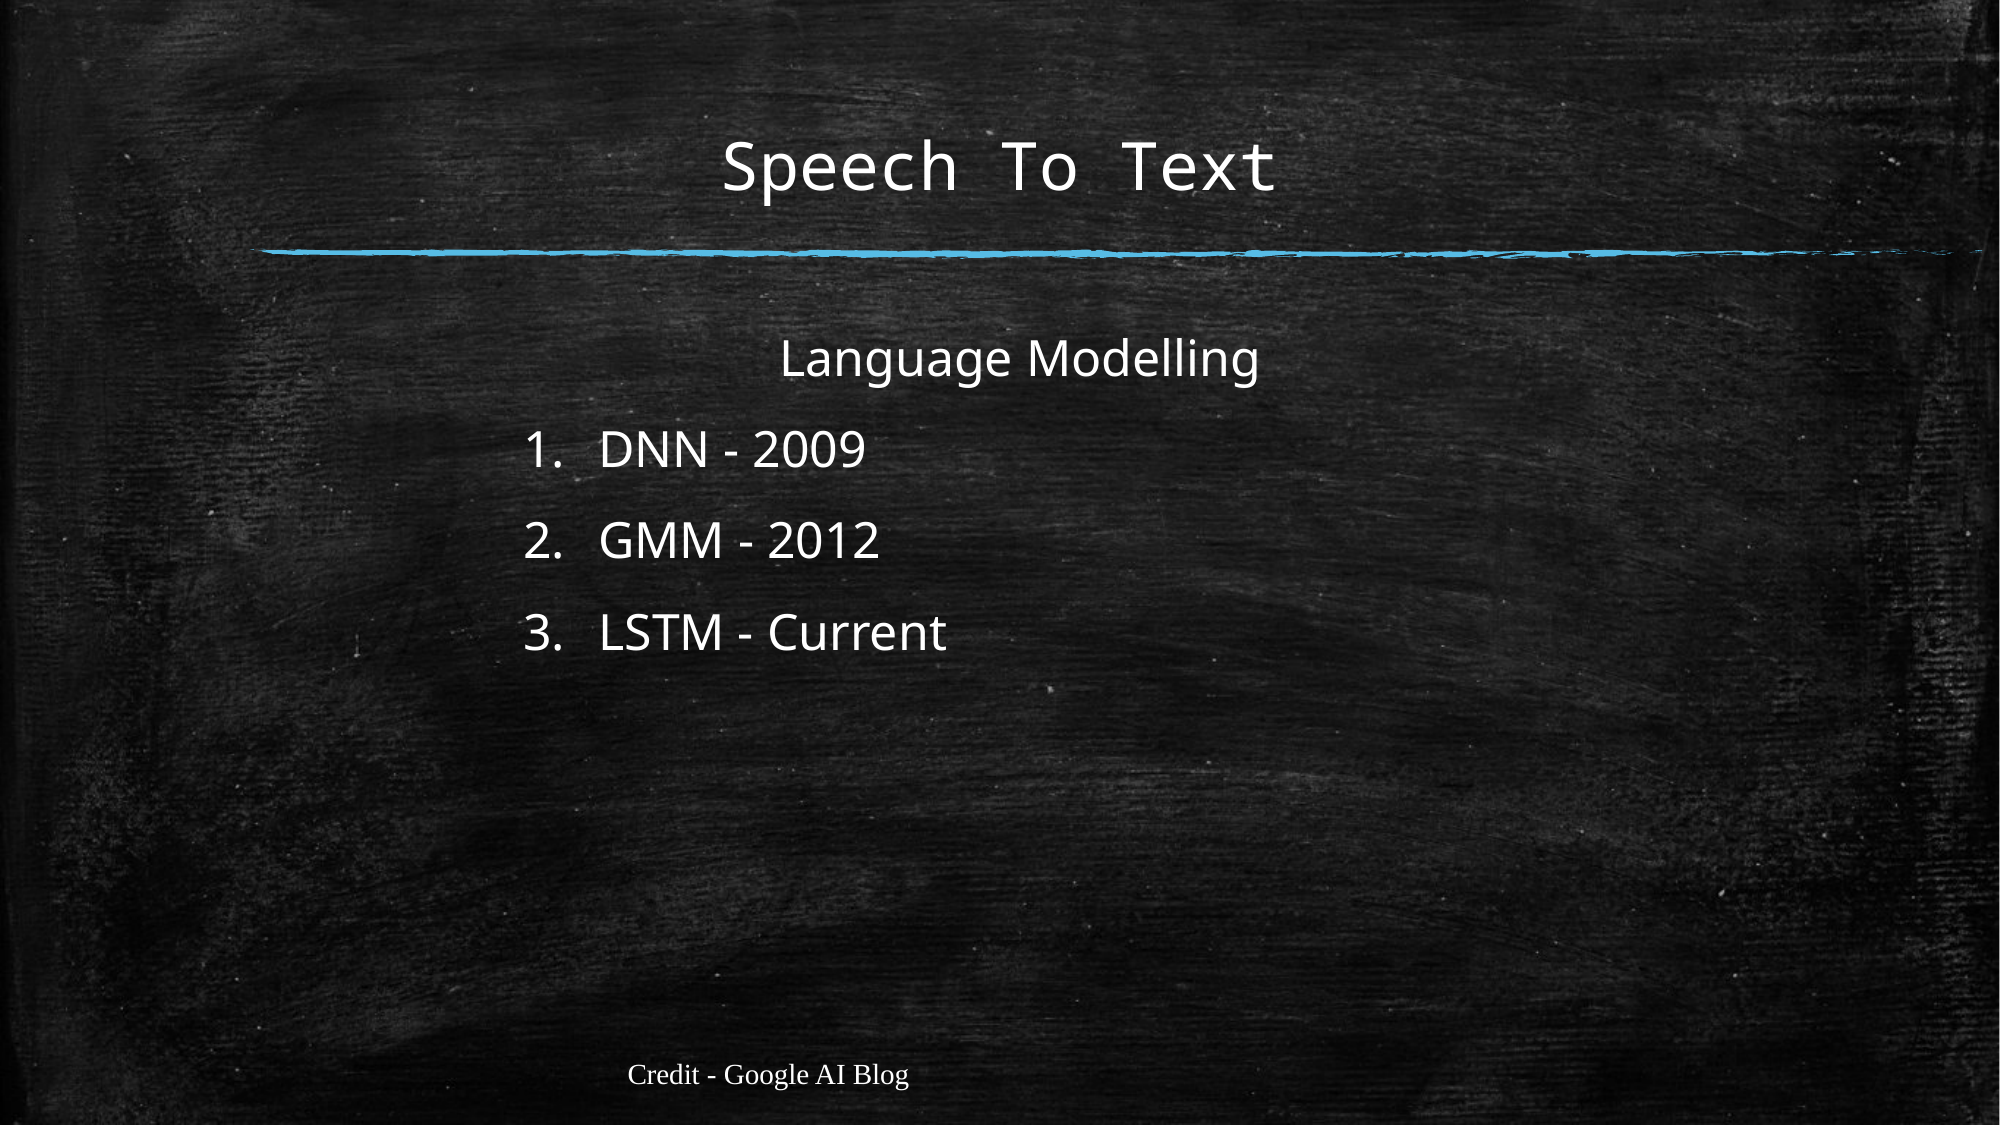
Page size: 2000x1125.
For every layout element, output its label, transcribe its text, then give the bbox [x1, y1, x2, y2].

footer Credit - Google AI Blog [249, 1050, 1288, 1096]
title Speech To Text [249, 45, 1750, 213]
list Language Modelling DNN - 2009 GMM - 2012 LSTM - Current [508, 325, 1533, 944]
